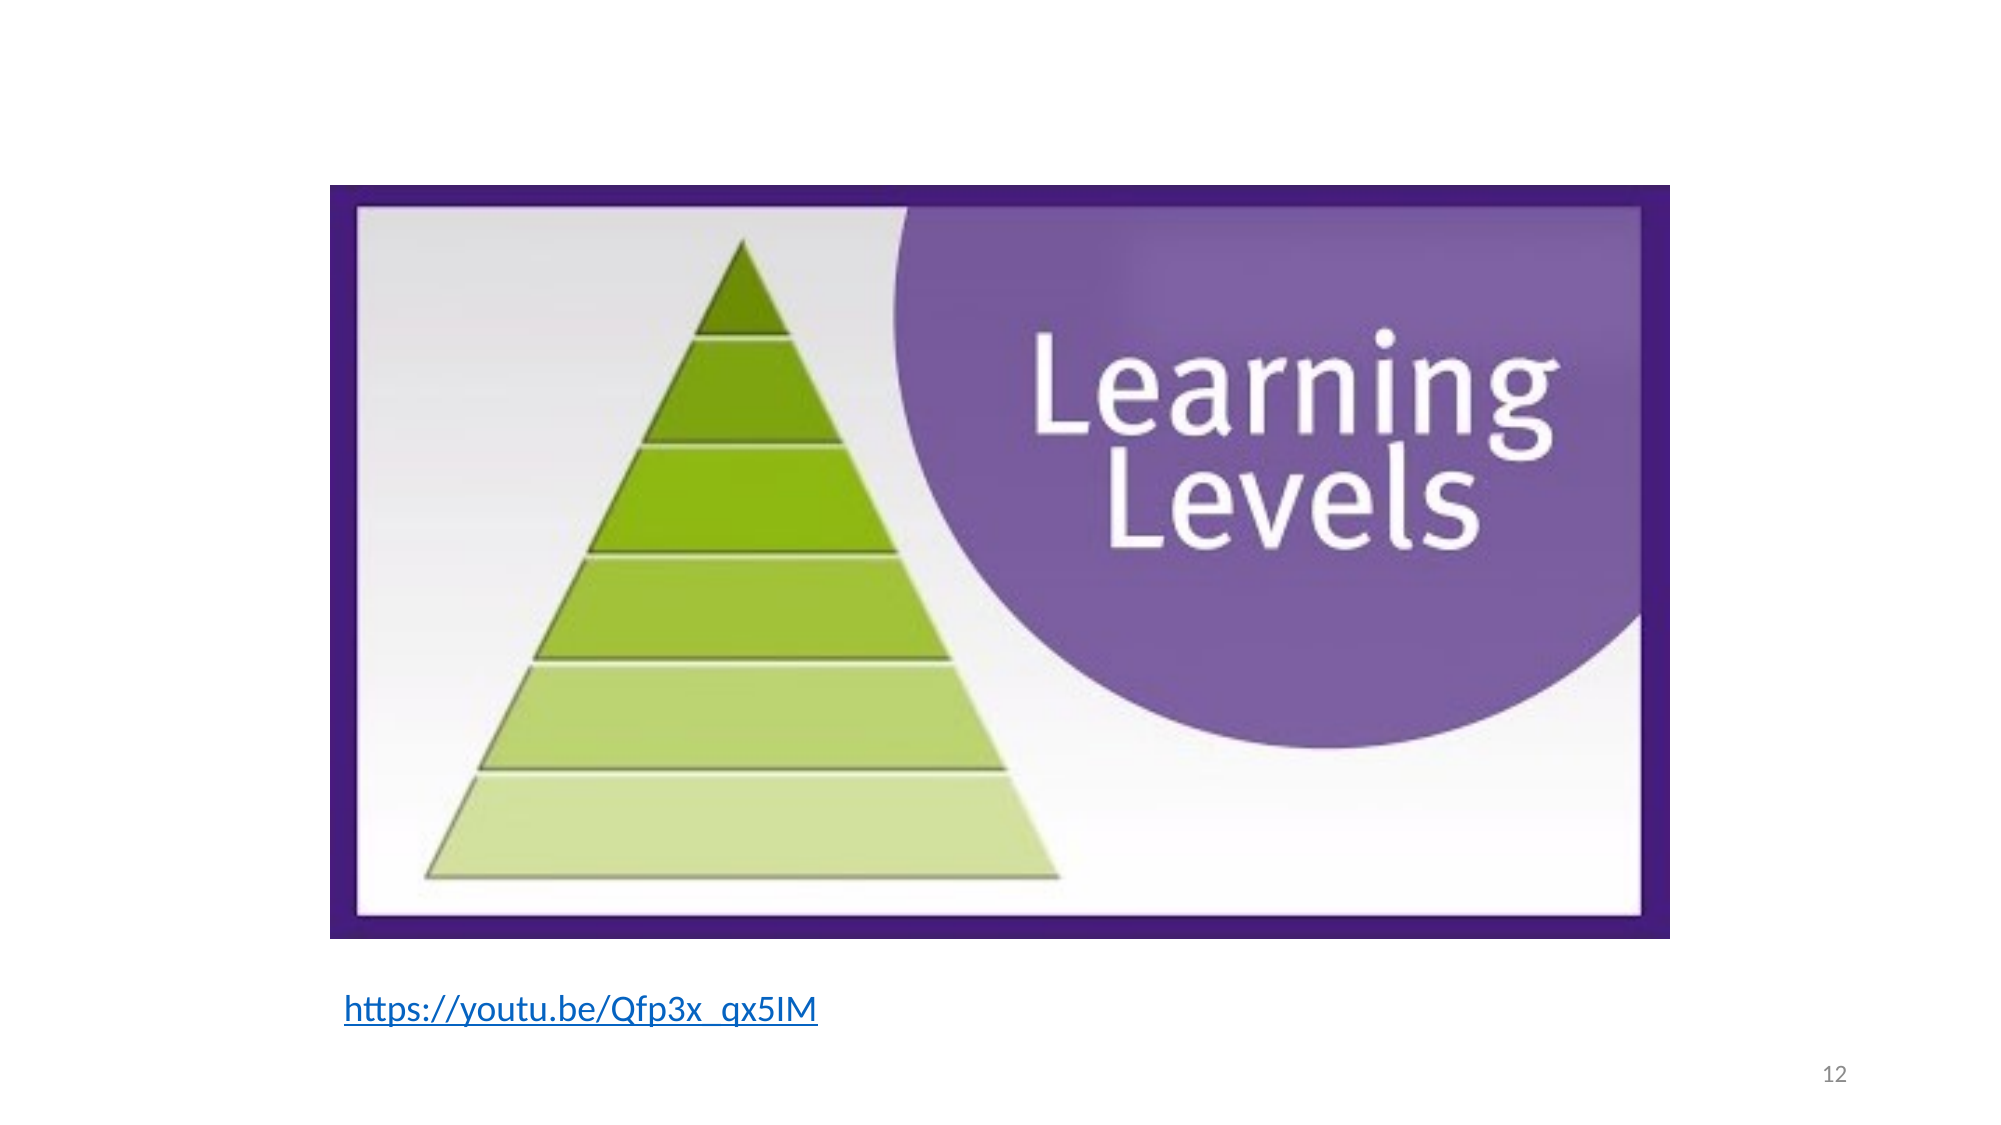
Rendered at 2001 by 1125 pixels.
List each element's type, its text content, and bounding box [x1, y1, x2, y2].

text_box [329, 185, 1671, 940]
slide_number 12 [1412, 1042, 1863, 1103]
text_box https://youtu.be/Qfp3x_qx5IM [329, 976, 1671, 1037]
